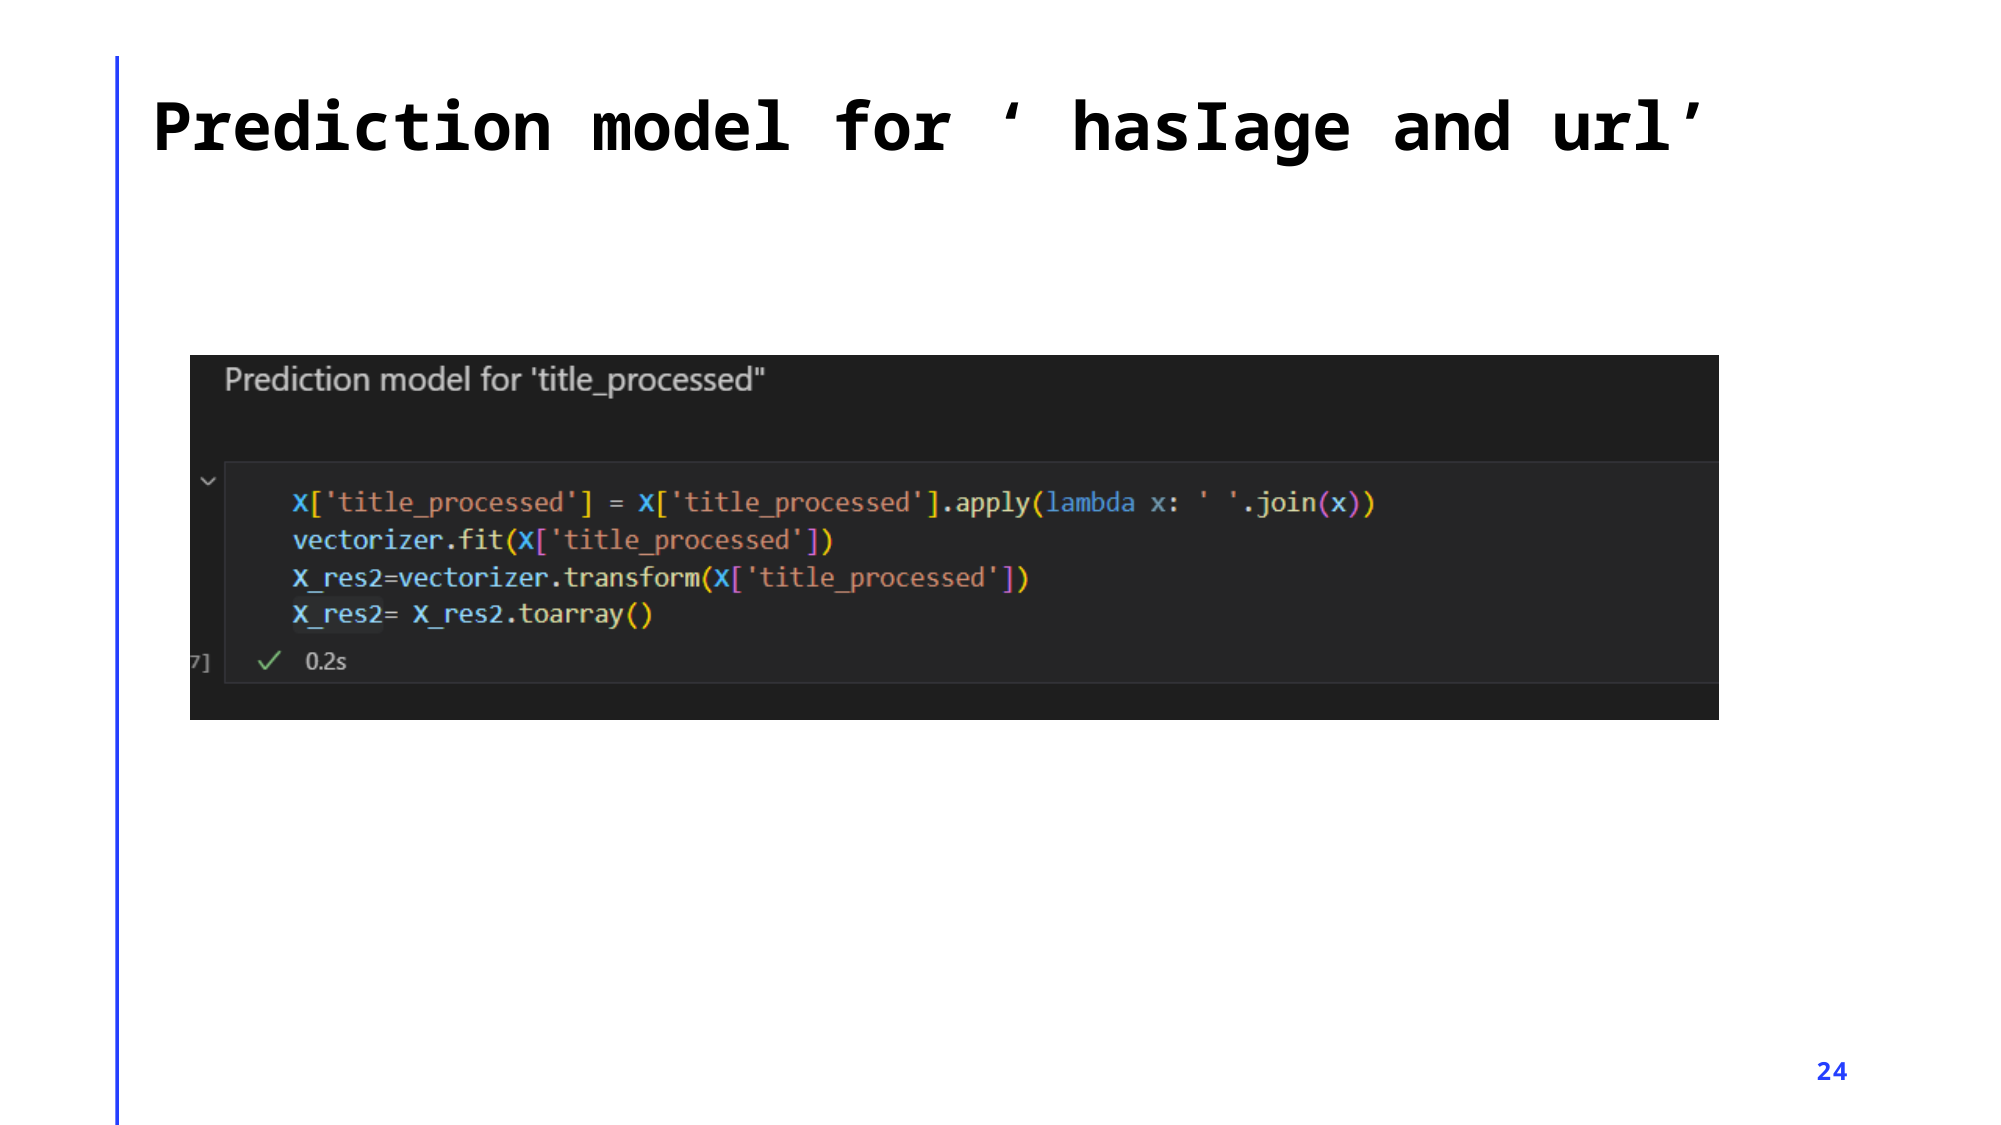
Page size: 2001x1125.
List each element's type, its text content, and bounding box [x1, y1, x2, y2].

picture [190, 355, 1719, 720]
slide_number 24 [1412, 1042, 1863, 1103]
title Prediction model for ‘ hasIage and url’ [137, 44, 1789, 214]
